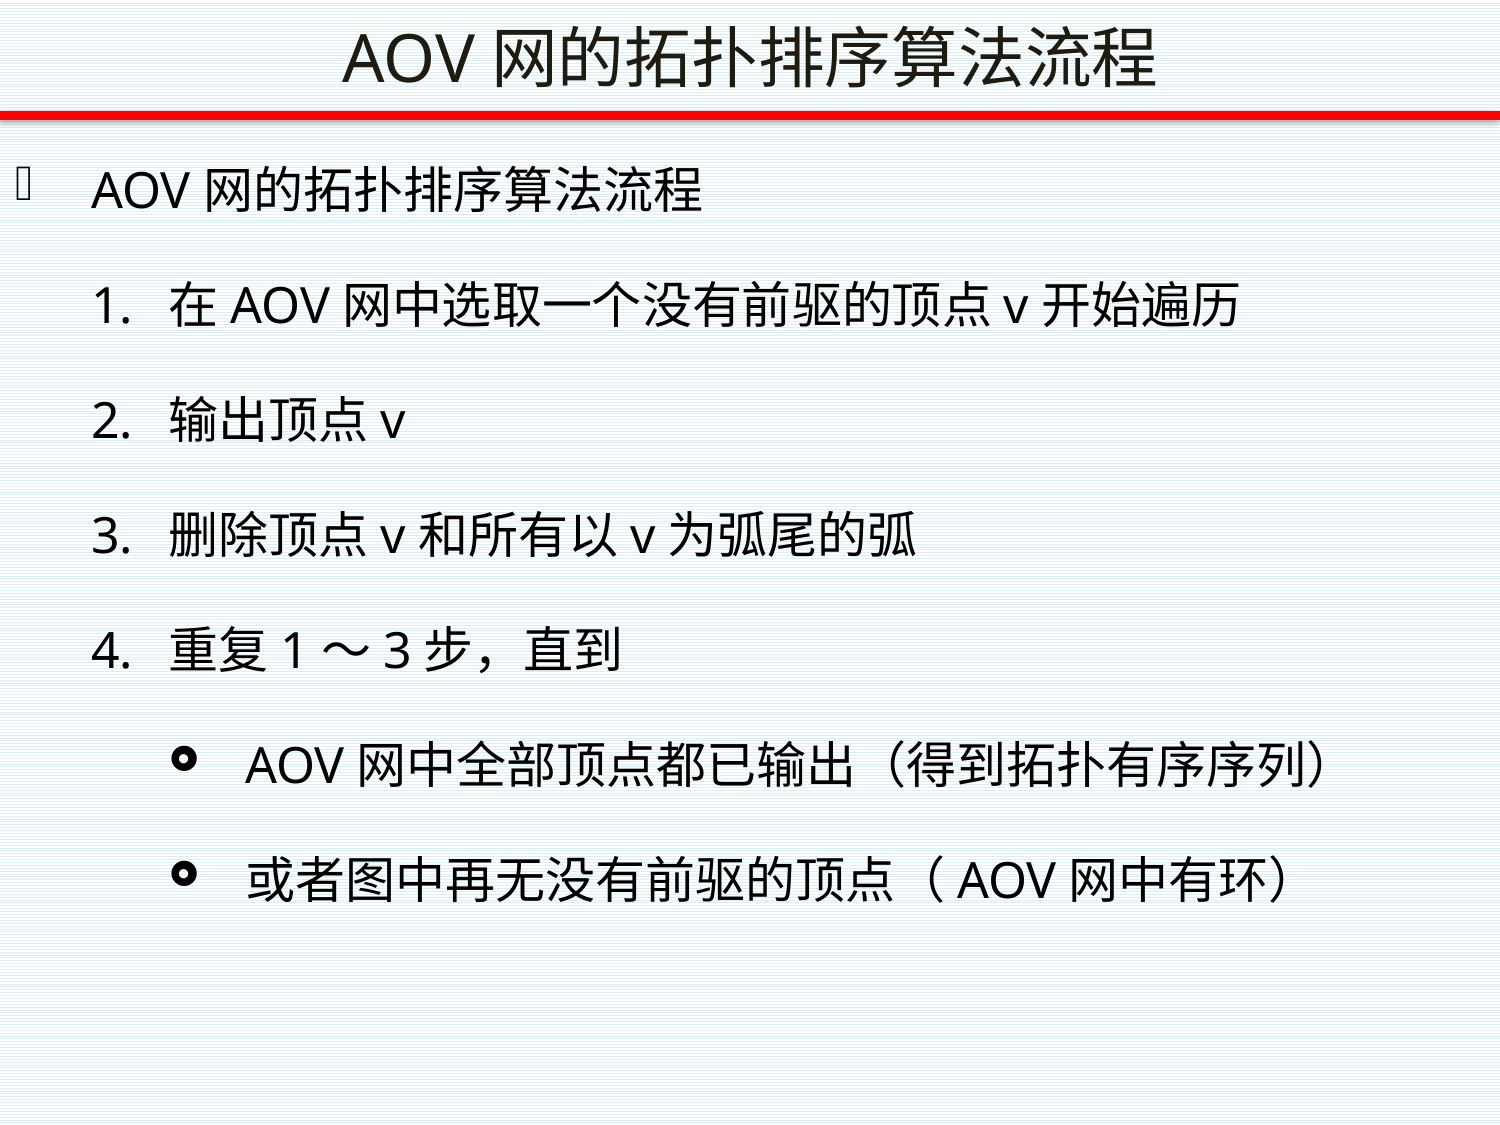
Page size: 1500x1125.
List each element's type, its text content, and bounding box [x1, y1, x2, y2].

list AOV网的拓扑排序算法流程 在AOV网中选取一个没有前驱的顶点v开始遍历 输出顶点v 删除顶点v和所有以v为弧尾的弧 重复1～3步，直到 AOV网中全部顶点都已输出（得到拓扑有序序列） 或者图中再无没有前驱的顶点（AOV网中有环） [0, 121, 1500, 1121]
title AOV网的拓扑排序算法流程 [0, 6, 1500, 105]
